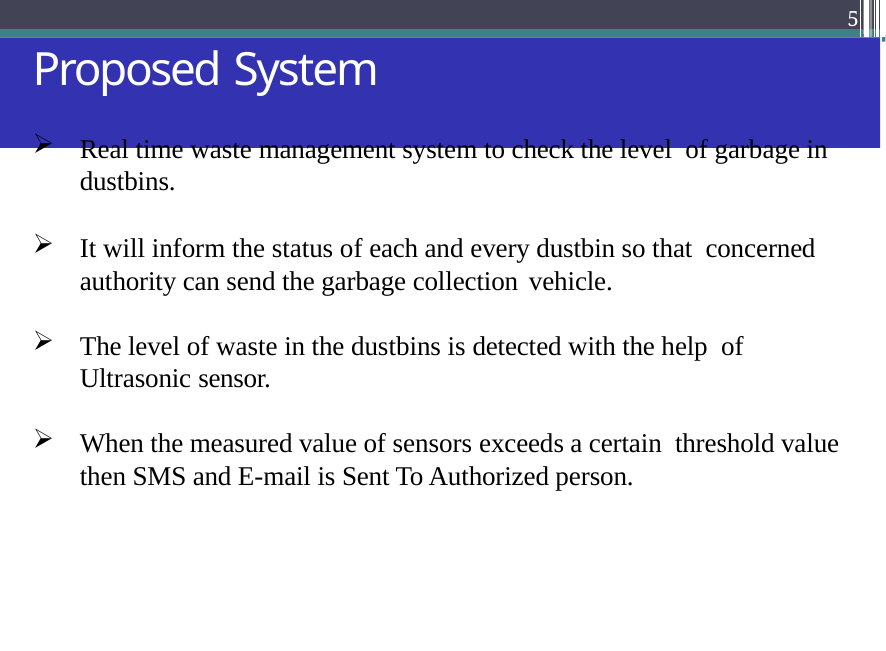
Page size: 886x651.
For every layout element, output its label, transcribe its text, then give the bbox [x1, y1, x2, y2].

text_box [863, 0, 870, 37]
title Proposed System [0, 37, 881, 148]
text_box [0, 29, 860, 37]
text_box Real time waste management system to check the level of garbage in dustbins. It will inform the status of each and every dustbin so that concerned authority can send the garbage collection vehicle. The level of waste in the dustbins is detected with the help of Ultrasonic sensor. When the measured value of sensors exceeds a certain threshold value then SMS and E-mail is Sent To Authorized person. [30, 129, 856, 491]
text_box 5 [847, 3, 860, 31]
